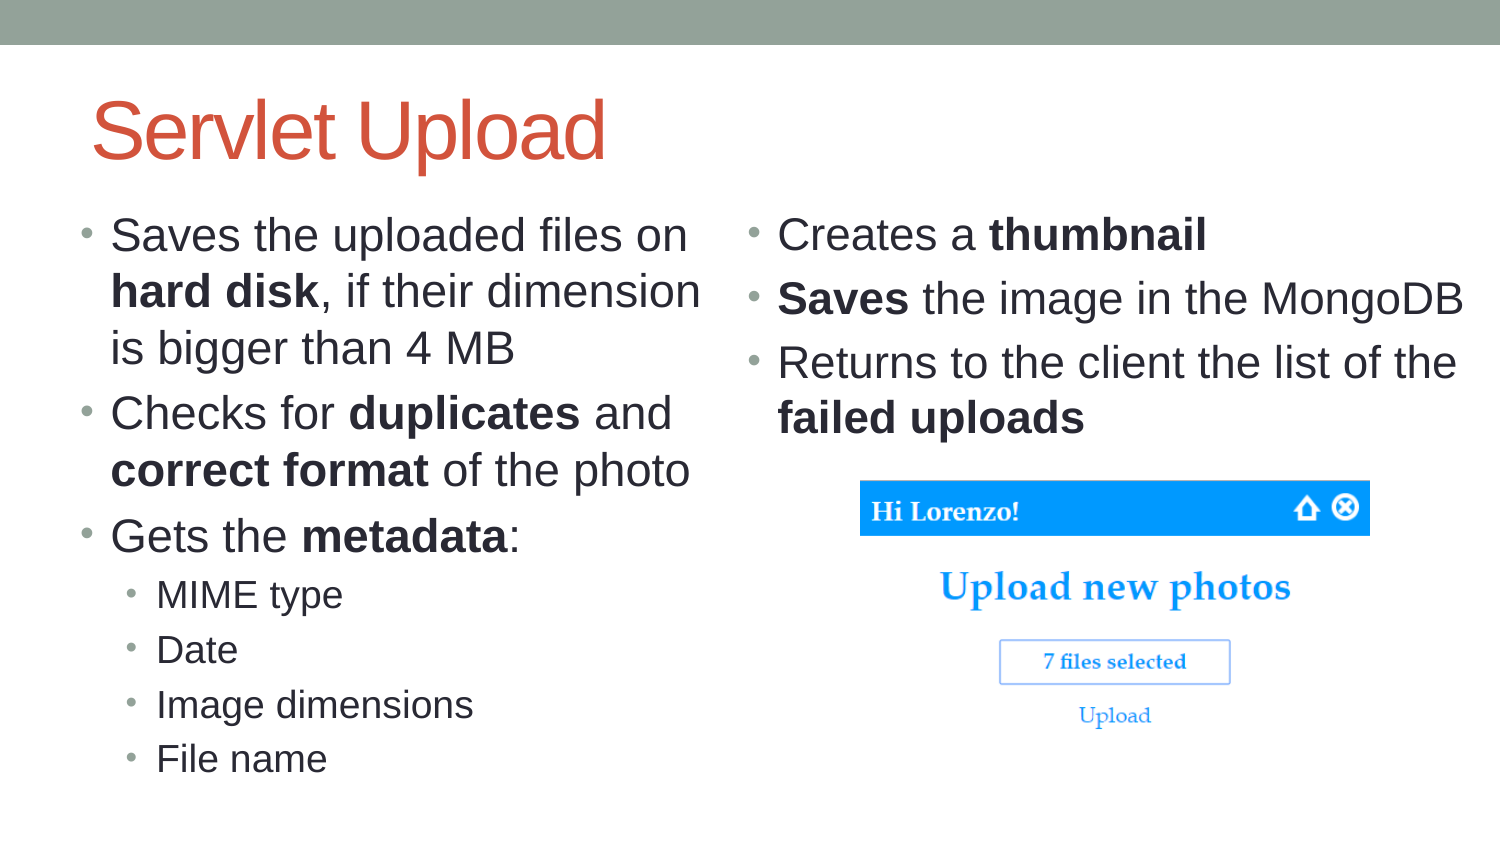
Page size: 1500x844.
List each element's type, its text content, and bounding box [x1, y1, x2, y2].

picture [860, 480, 1370, 830]
list Saves the uploaded files on hard disk, if their dimension is bigger than 4 MB Checks for duplicates and correct format of the photo Gets the metadata: MIME type Date Image dimensions File name [64, 196, 752, 797]
text_box Creates a thumbnail Saves the image in the MongoDB Returns to the client the list of the failed uploads [732, 197, 1500, 481]
title Servlet Upload [75, 65, 1425, 188]
